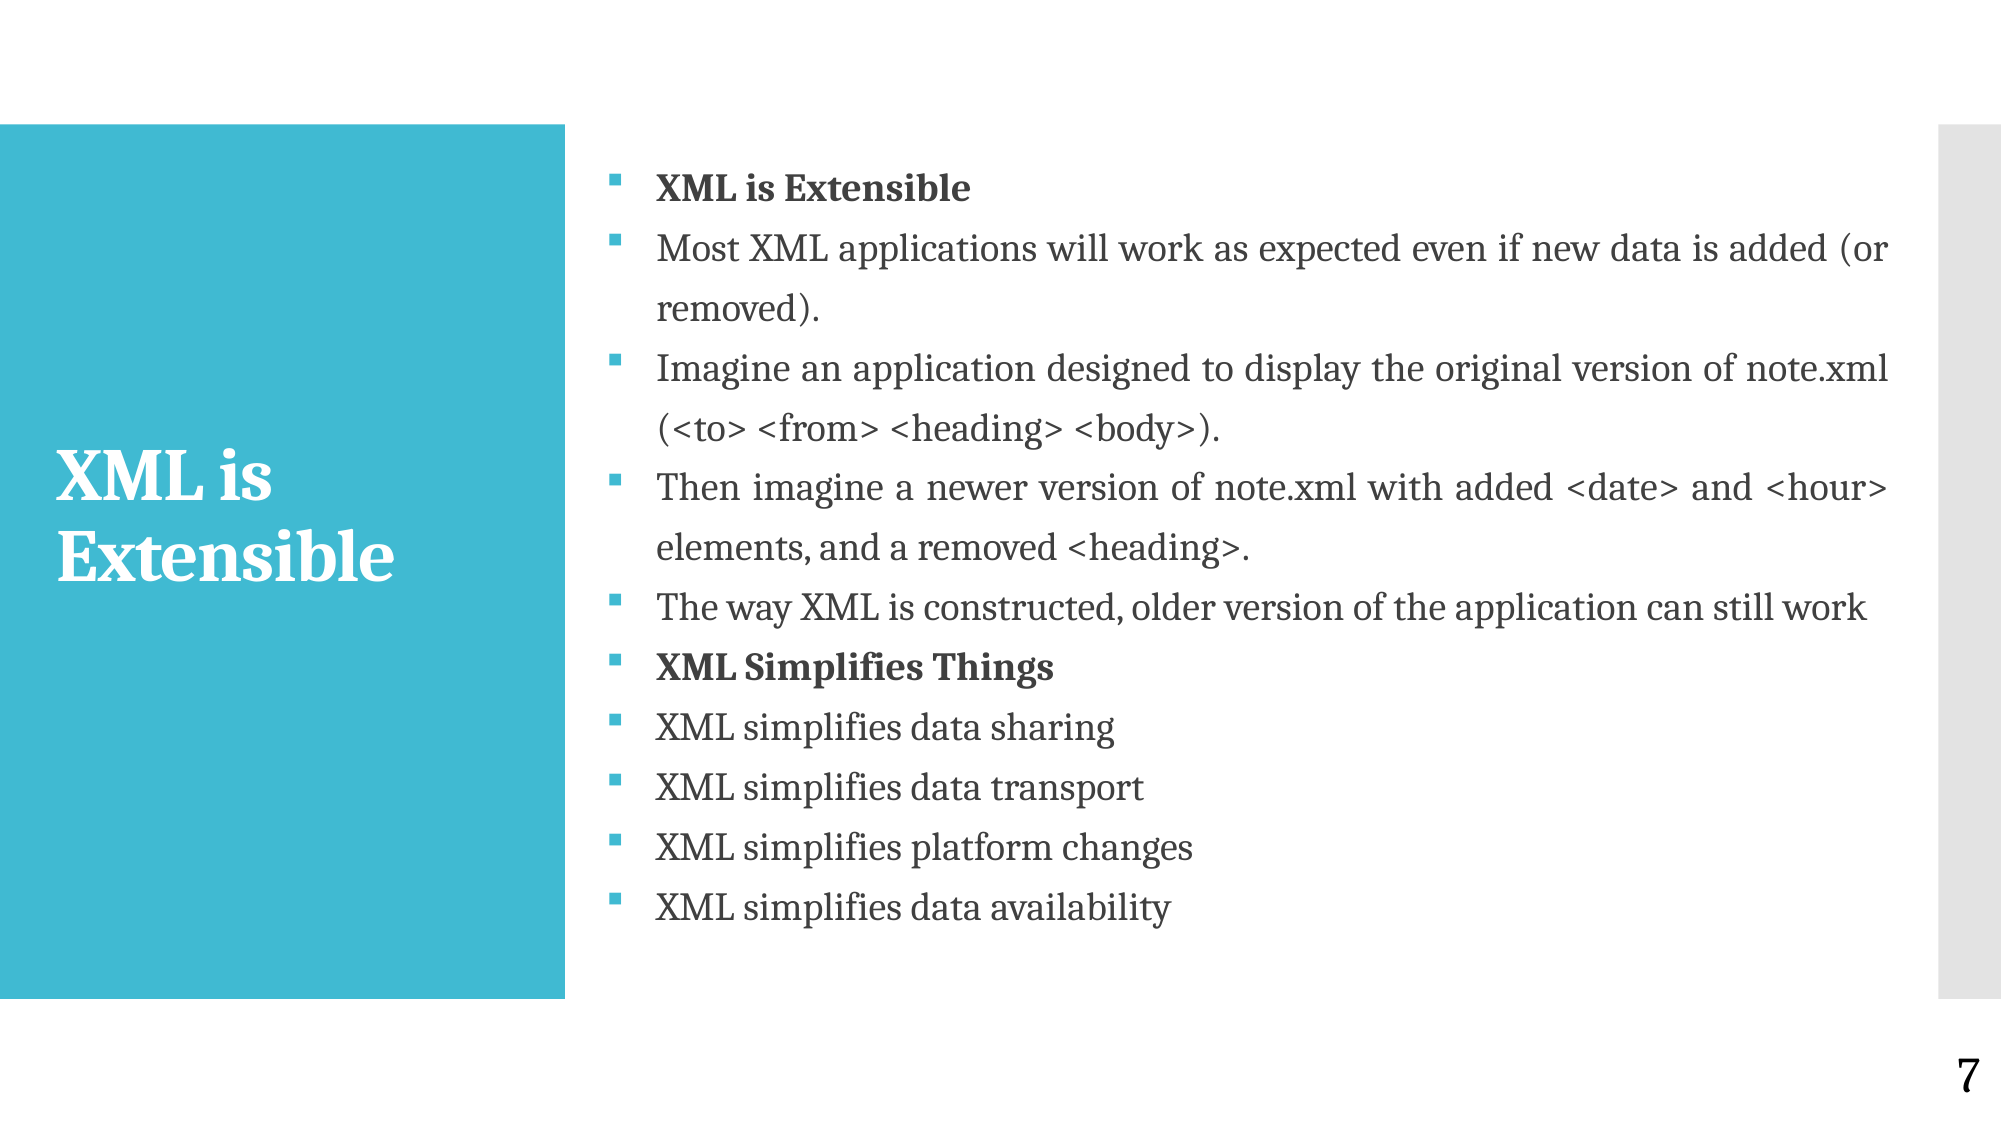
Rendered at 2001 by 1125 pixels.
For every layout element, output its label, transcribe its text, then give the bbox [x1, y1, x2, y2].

slide_number 7 [1744, 1042, 1996, 1103]
list XML is Extensible Most XML applications will work as expected even if new data is added (or removed). Imagine an application designed to display the original version of note.xml (<to> <from> <heading> <body>). Then imagine a newer version of note.xml with added <date> and <hour> elements, and a removed <heading>. The way XML is constructed, older version of the application can still work XML Simplifies Things XML simplifies data sharing XML simplifies data transport XML simplifies platform changes XML simplifies data availability [591, 141, 1906, 982]
title XML is Extensible [41, 184, 525, 940]
